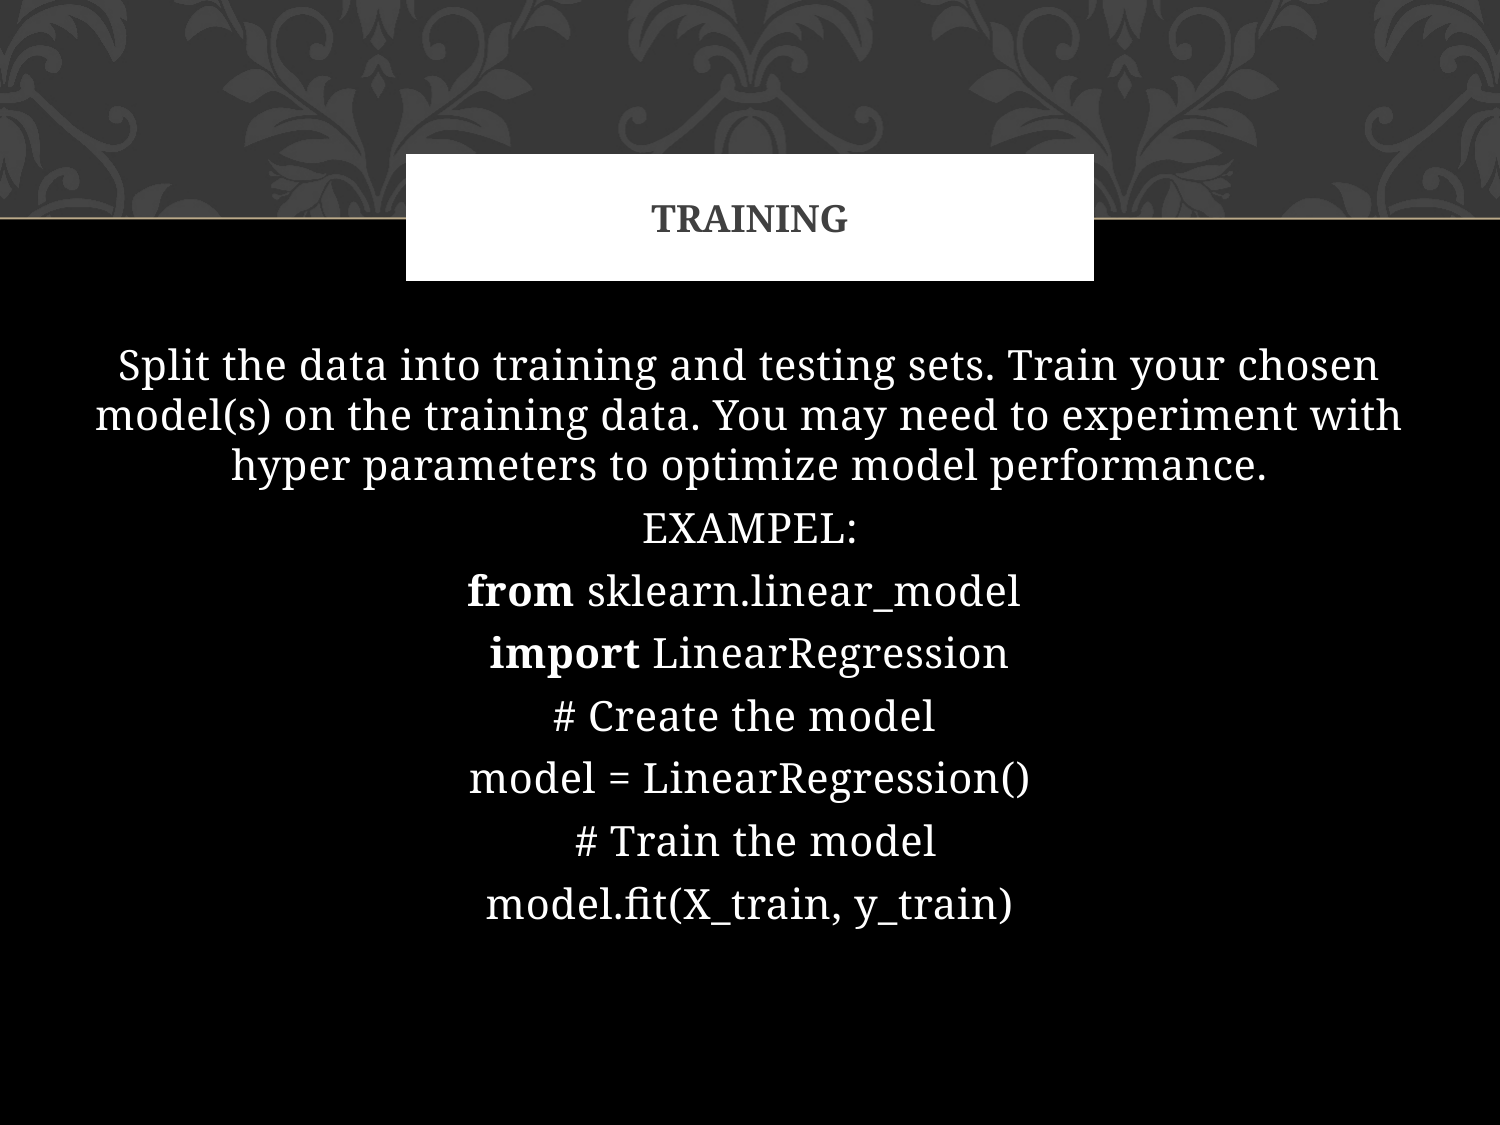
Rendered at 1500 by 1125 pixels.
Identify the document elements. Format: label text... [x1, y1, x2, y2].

title Training [406, 154, 1094, 281]
list Split the data into training and testing sets. Train your chosen model(s) on the training data. You may need to experiment with hyper parameters to optimize model performance. EXAMPEL: from sklearn.linear_model import LinearRegression # Create the model model = LinearRegression() # Train the model model.fit(X_train, y_train) [75, 331, 1425, 1000]
